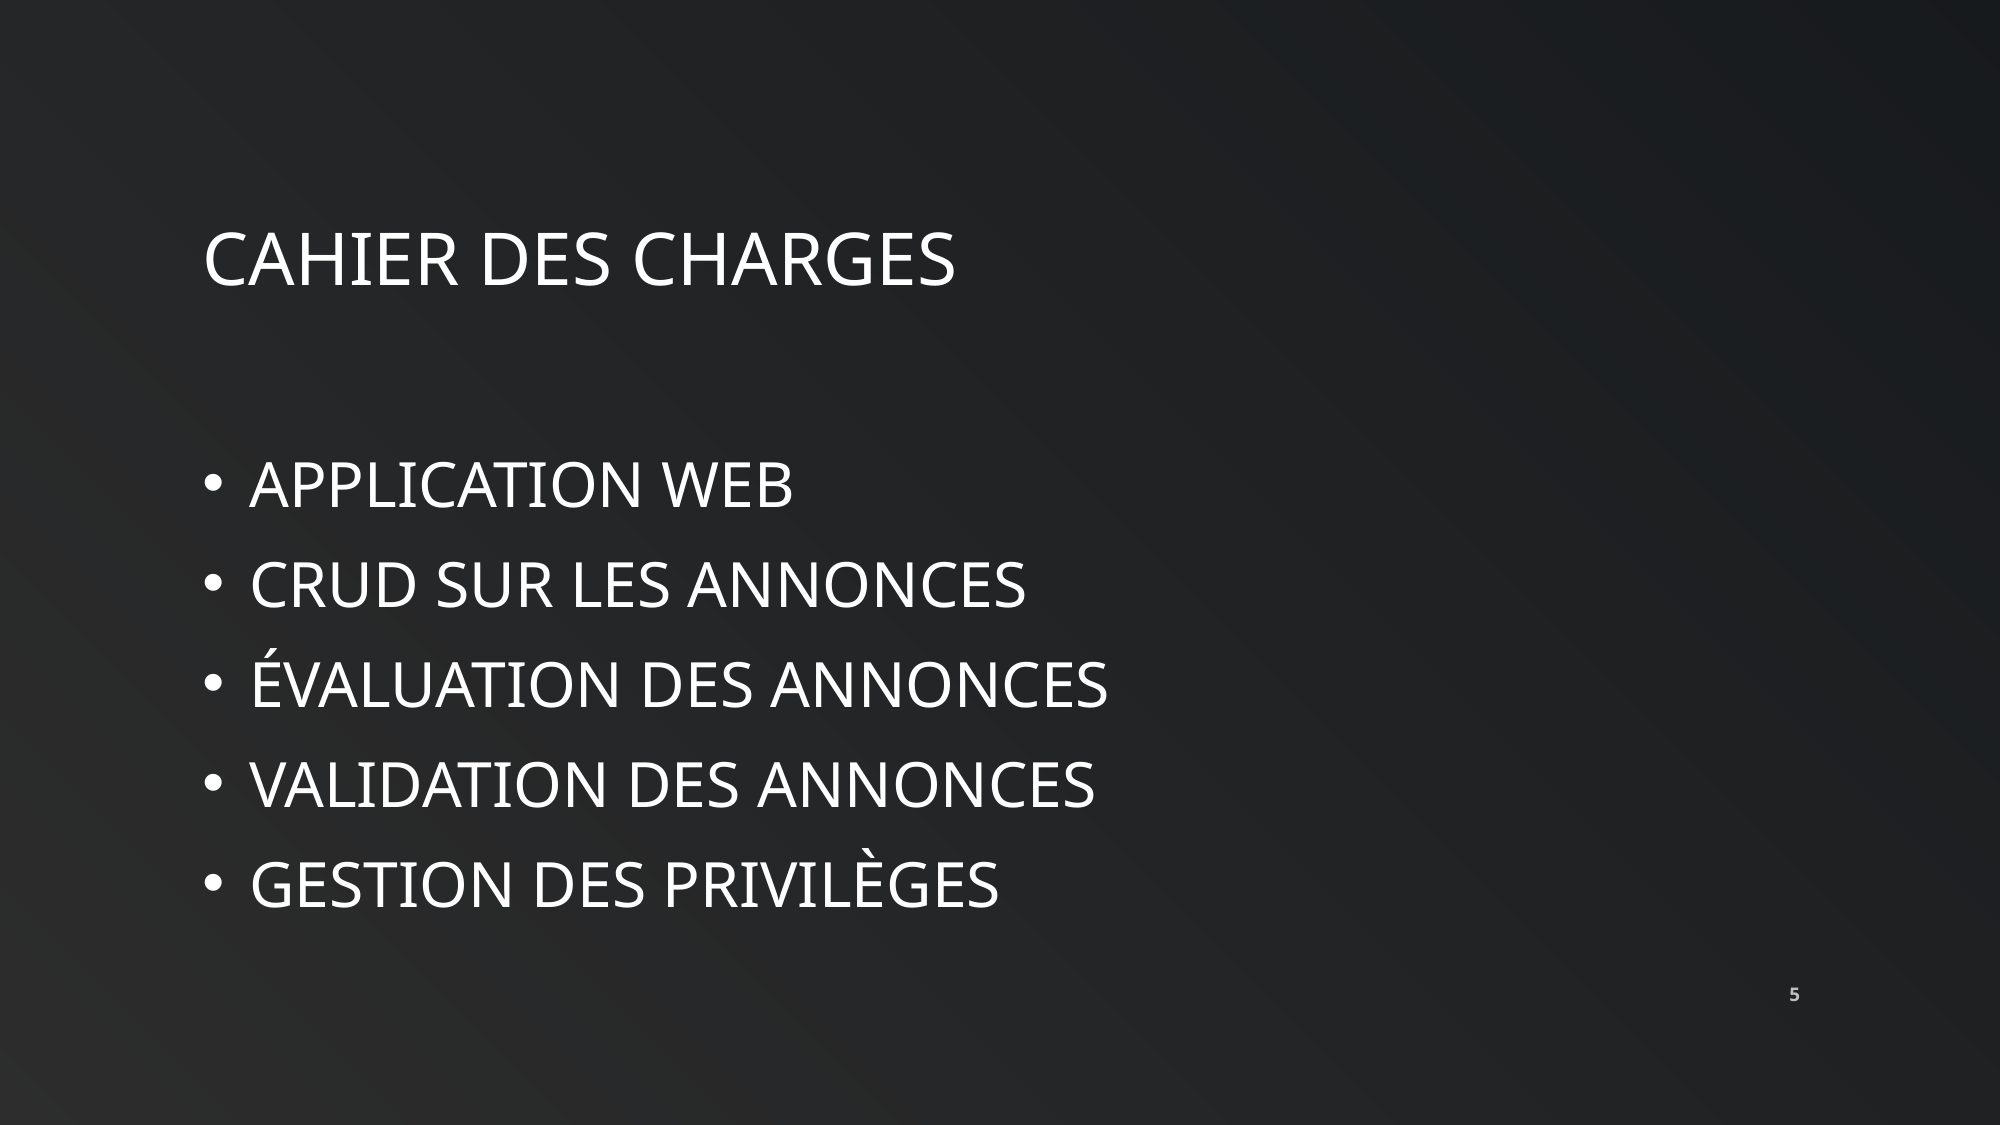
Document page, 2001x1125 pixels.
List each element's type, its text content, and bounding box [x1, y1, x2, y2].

title Cahier des charges [187, 99, 1813, 413]
slide_number 5 [1724, 965, 1816, 1025]
list Application WEB CRUD sur les annonces Évaluation des annonces Validation des annonces Gestion des privilèges [187, 437, 1813, 950]
